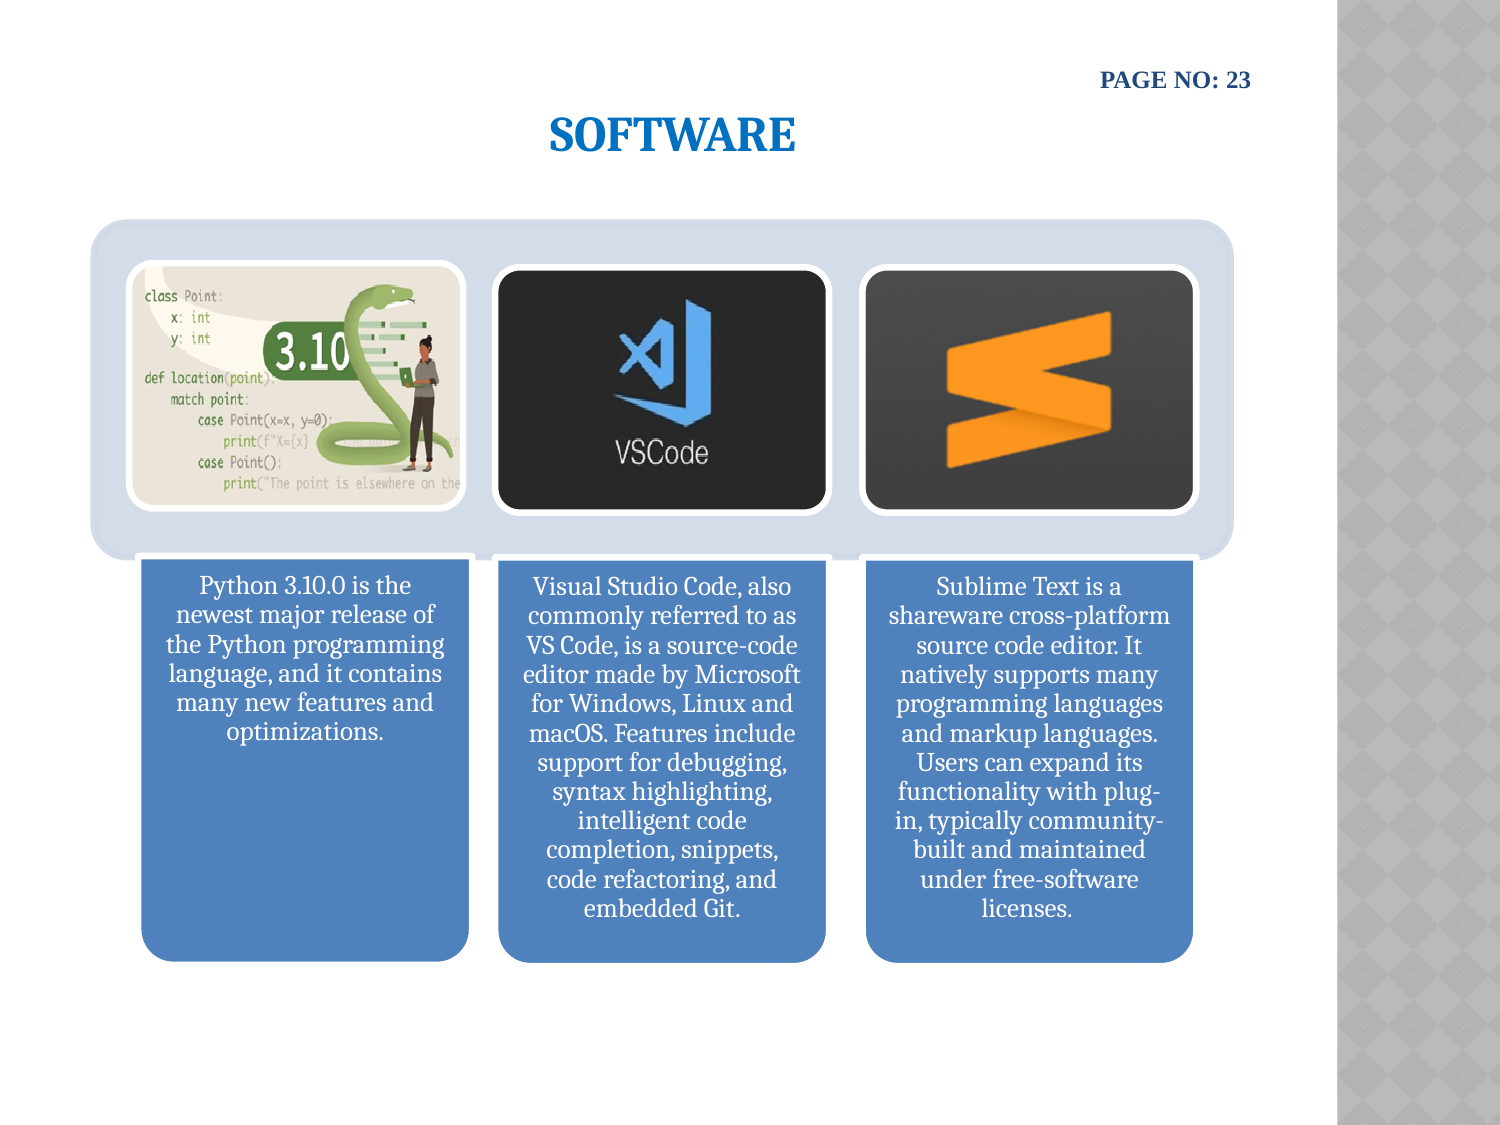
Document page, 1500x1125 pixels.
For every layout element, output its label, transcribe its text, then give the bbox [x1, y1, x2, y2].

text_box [93, 222, 1231, 967]
text_box SOFTWARE [515, 93, 832, 150]
slide_number PAGE NO: 23 [1089, 46, 1251, 94]
